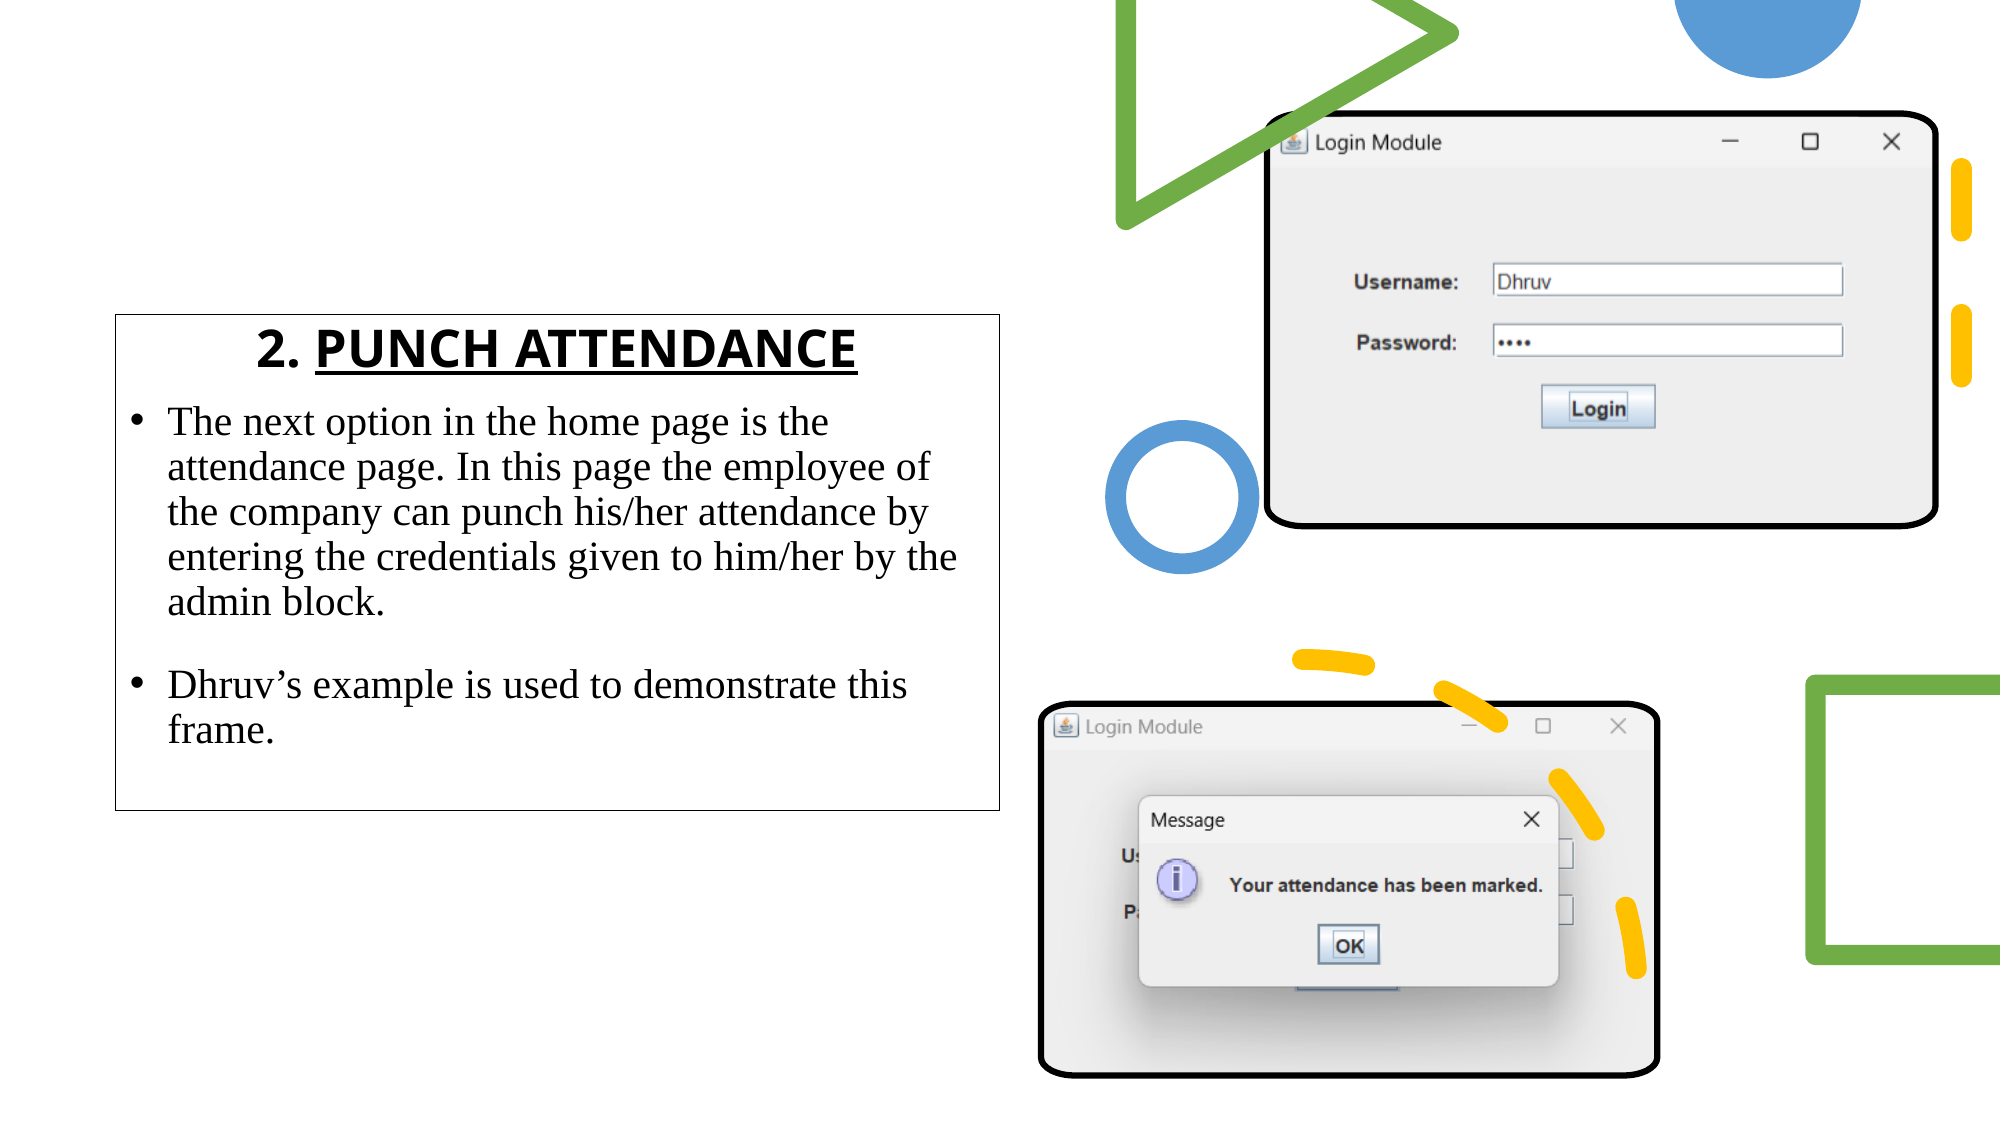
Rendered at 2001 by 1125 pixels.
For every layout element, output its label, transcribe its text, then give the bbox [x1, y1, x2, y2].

picture [1040, 703, 1658, 1076]
text_box [0, 0, 2000, 1125]
text_box [1673, 0, 1862, 80]
list 2. PUNCH ATTENDANCE The next option in the home page is the attendance page. In this page the employee of the company can punch his/her attendance by entering the credentials given to him/her by the admin block. Dhruv’s example is used to demonstrate this frame. [115, 314, 1000, 811]
text_box [1114, 429, 1250, 565]
text_box [1289, 0, 1460, 113]
text_box [1115, 0, 1266, 231]
text_box [1301, 658, 1469, 703]
picture [1266, 113, 1936, 527]
text_box [1805, 674, 2000, 966]
